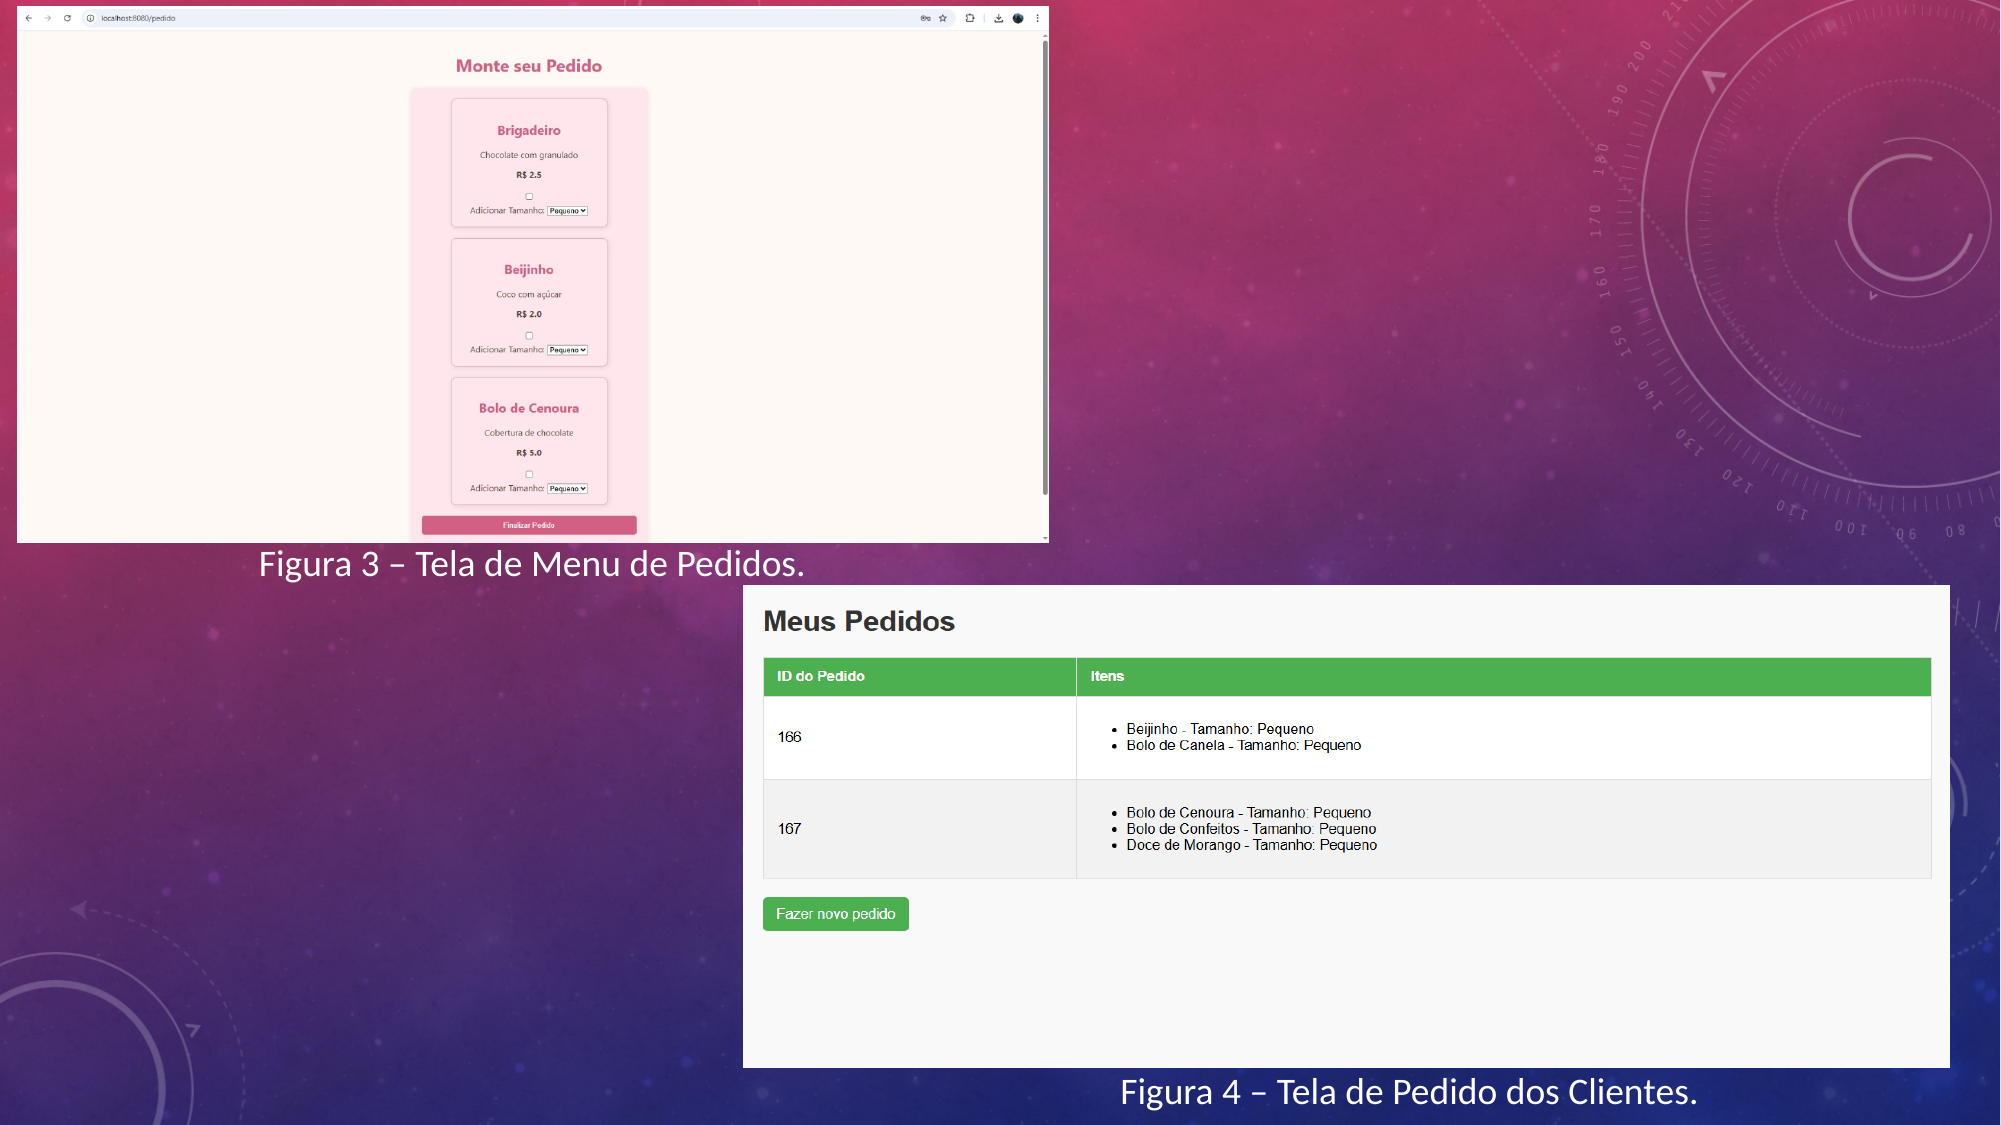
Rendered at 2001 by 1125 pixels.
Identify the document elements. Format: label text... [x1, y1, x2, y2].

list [743, 585, 1951, 1068]
text_box Figura 3 – Tela de Menu de Pedidos. [171, 555, 894, 592]
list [16, 6, 1049, 544]
picture [0, 0, 2001, 1125]
text_box Figura 4 – Tela de Pedido dos Clientes. [1048, 1079, 1772, 1119]
